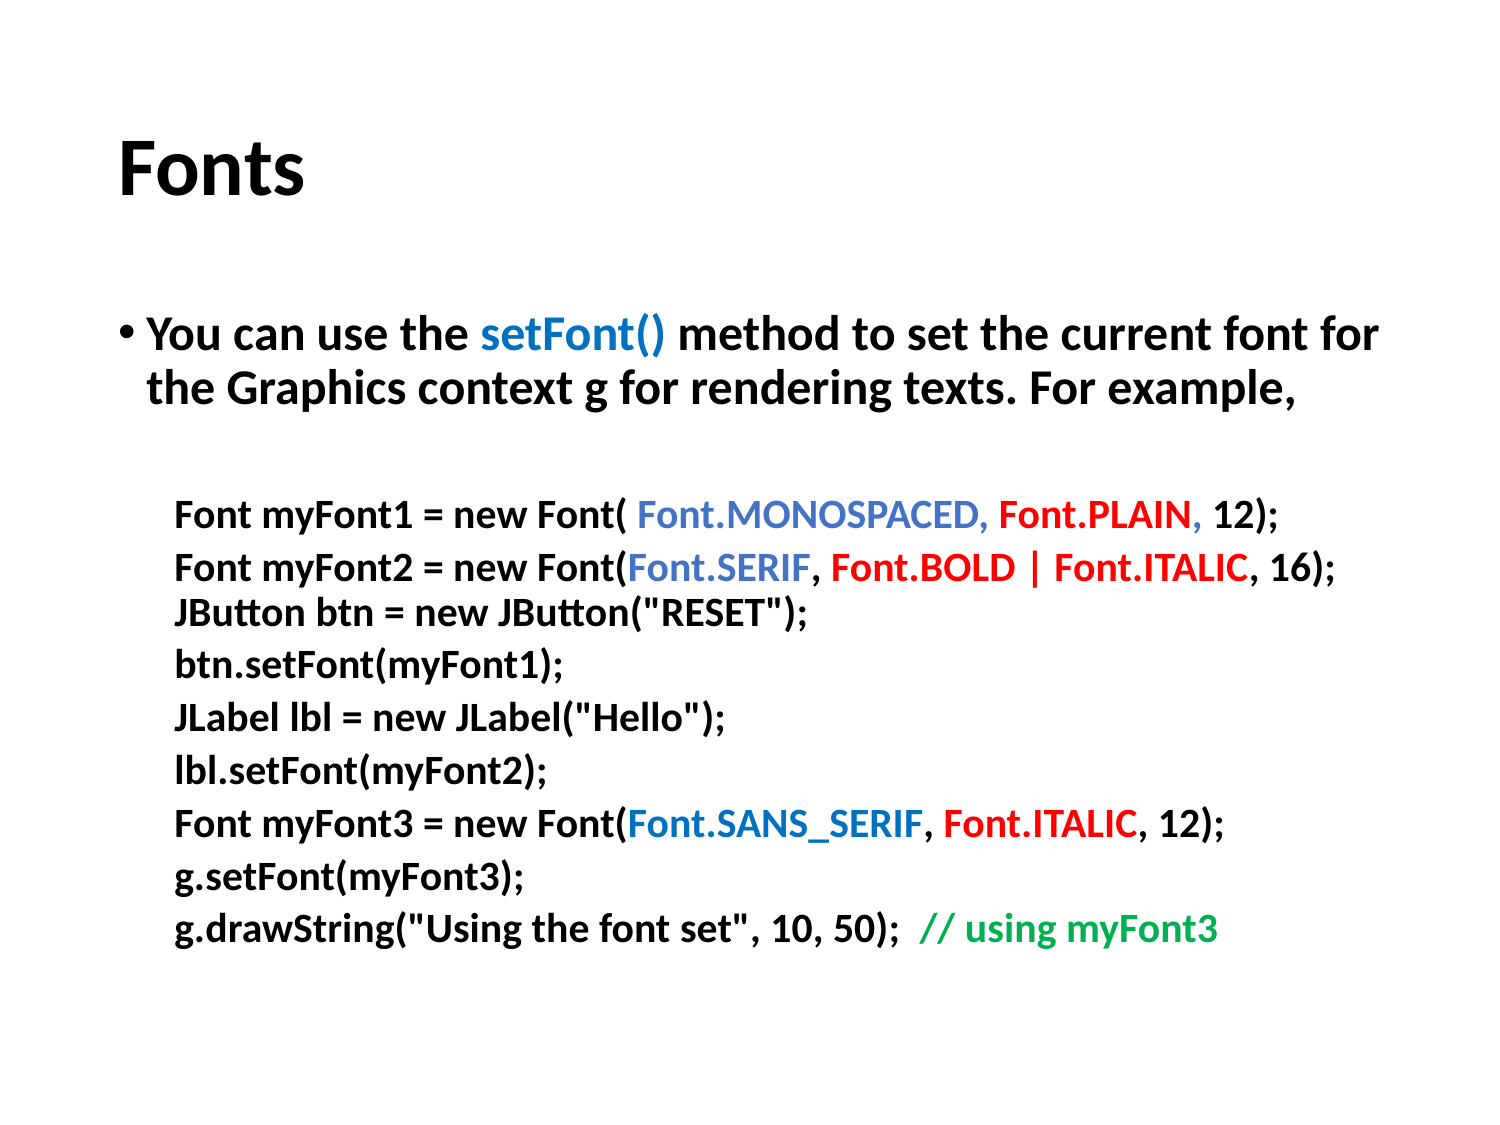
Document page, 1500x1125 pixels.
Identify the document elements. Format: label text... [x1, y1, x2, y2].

list You can use the setFont() method to set the current font for the Graphics context g for rendering texts. For example, Font myFont1 = new Font( Font.MONOSPACED, Font.PLAIN, 12); Font myFont2 = new Font(Font.SERIF, Font.BOLD | Font.ITALIC, 16); JButton btn = new JButton("RESET"); btn.setFont(myFont1); JLabel lbl = new JLabel("Hello"); lbl.setFont(myFont2); Font myFont3 = new Font(Font.SANS_SERIF, Font.ITALIC, 12); g.setFont(myFont3); g.drawString("Using the font set", 10, 50); // using myFont3 [103, 299, 1397, 1014]
title Fonts [103, 59, 1397, 278]
